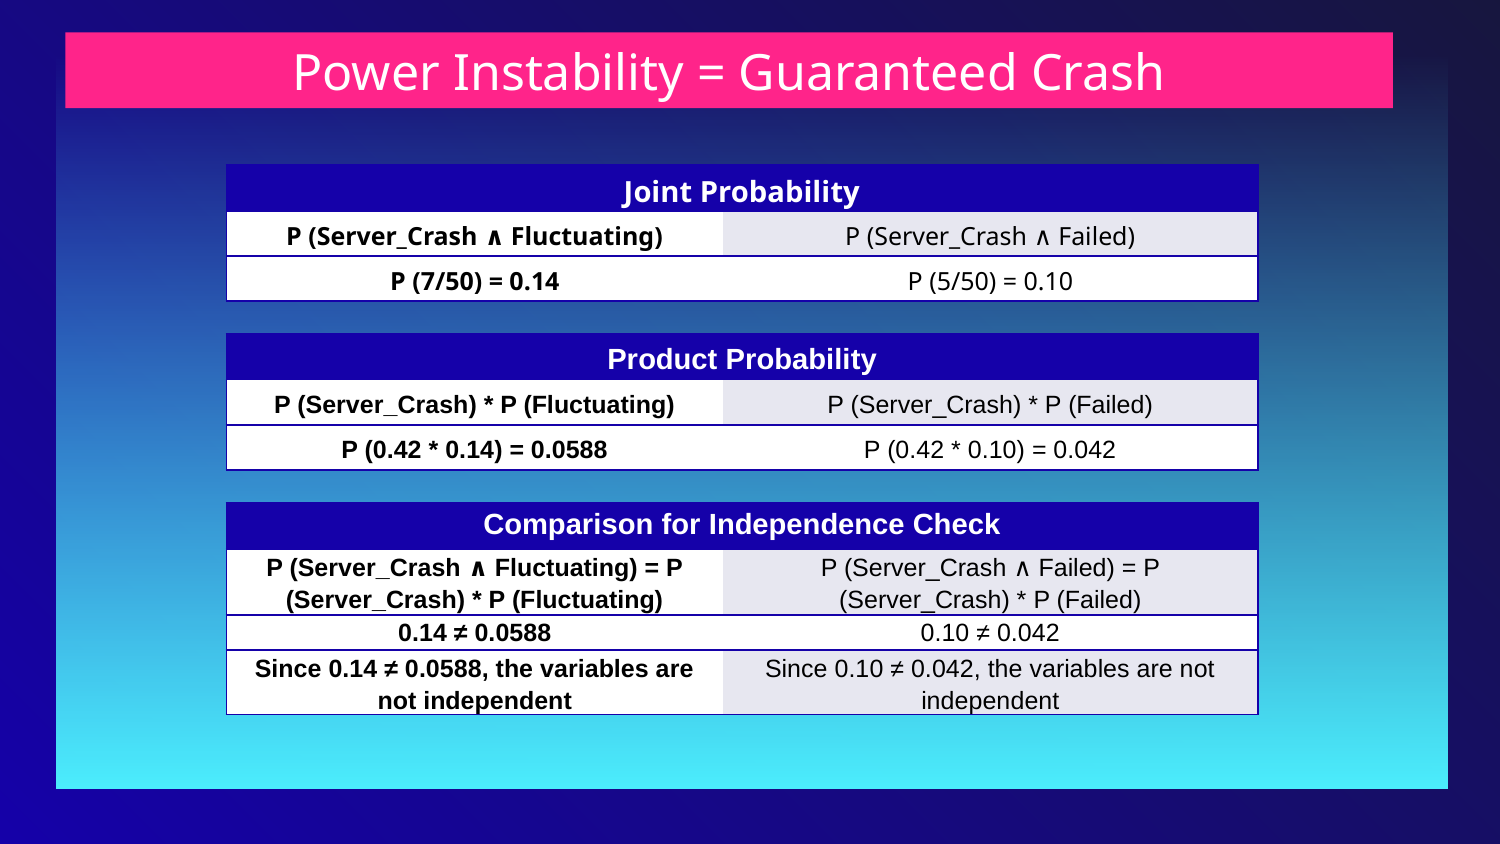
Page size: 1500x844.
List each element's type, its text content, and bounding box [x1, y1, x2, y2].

table_cell P (Server_Crash ∧ Fluctuating) [227, 212, 723, 255]
table_cell Since 0.14 ≠ 0.0588, the variables are not independent [227, 651, 723, 714]
title Power Instability = Guaranteed Crash [65, 32, 1393, 109]
table_header Joint Probability [227, 166, 1257, 210]
table_cell P (Server_Crash) * P (Failed) [723, 380, 1257, 424]
table_cell P (0.42 * 0.14) = 0.0588 [227, 426, 723, 469]
table_header Comparison for Independence Check [227, 504, 1257, 548]
table_cell P (7/50) = 0.14 [227, 257, 723, 300]
table_cell P (Server_Crash ∧ Fluctuating) = P (Server_Crash) * P (Fluctuating) [227, 550, 723, 614]
table_cell P (Server_Crash) * P (Fluctuating) [227, 380, 723, 424]
table_cell P (5/50) = 0.10 [723, 257, 1257, 300]
table_cell 0.10 ≠ 0.042 [723, 616, 1257, 649]
table_cell 0.14 ≠ 0.0588 [227, 616, 723, 649]
table_cell P (0.42 * 0.10) = 0.042 [723, 426, 1257, 469]
table_cell P (Server_Crash ∧ Failed) [723, 212, 1257, 255]
table_header Product Probability [227, 335, 1257, 379]
table_cell P (Server_Crash ∧ Failed) = P (Server_Crash) * P (Failed) [723, 550, 1257, 614]
table_cell Since 0.10 ≠ 0.042, the variables are not independent [723, 651, 1257, 714]
